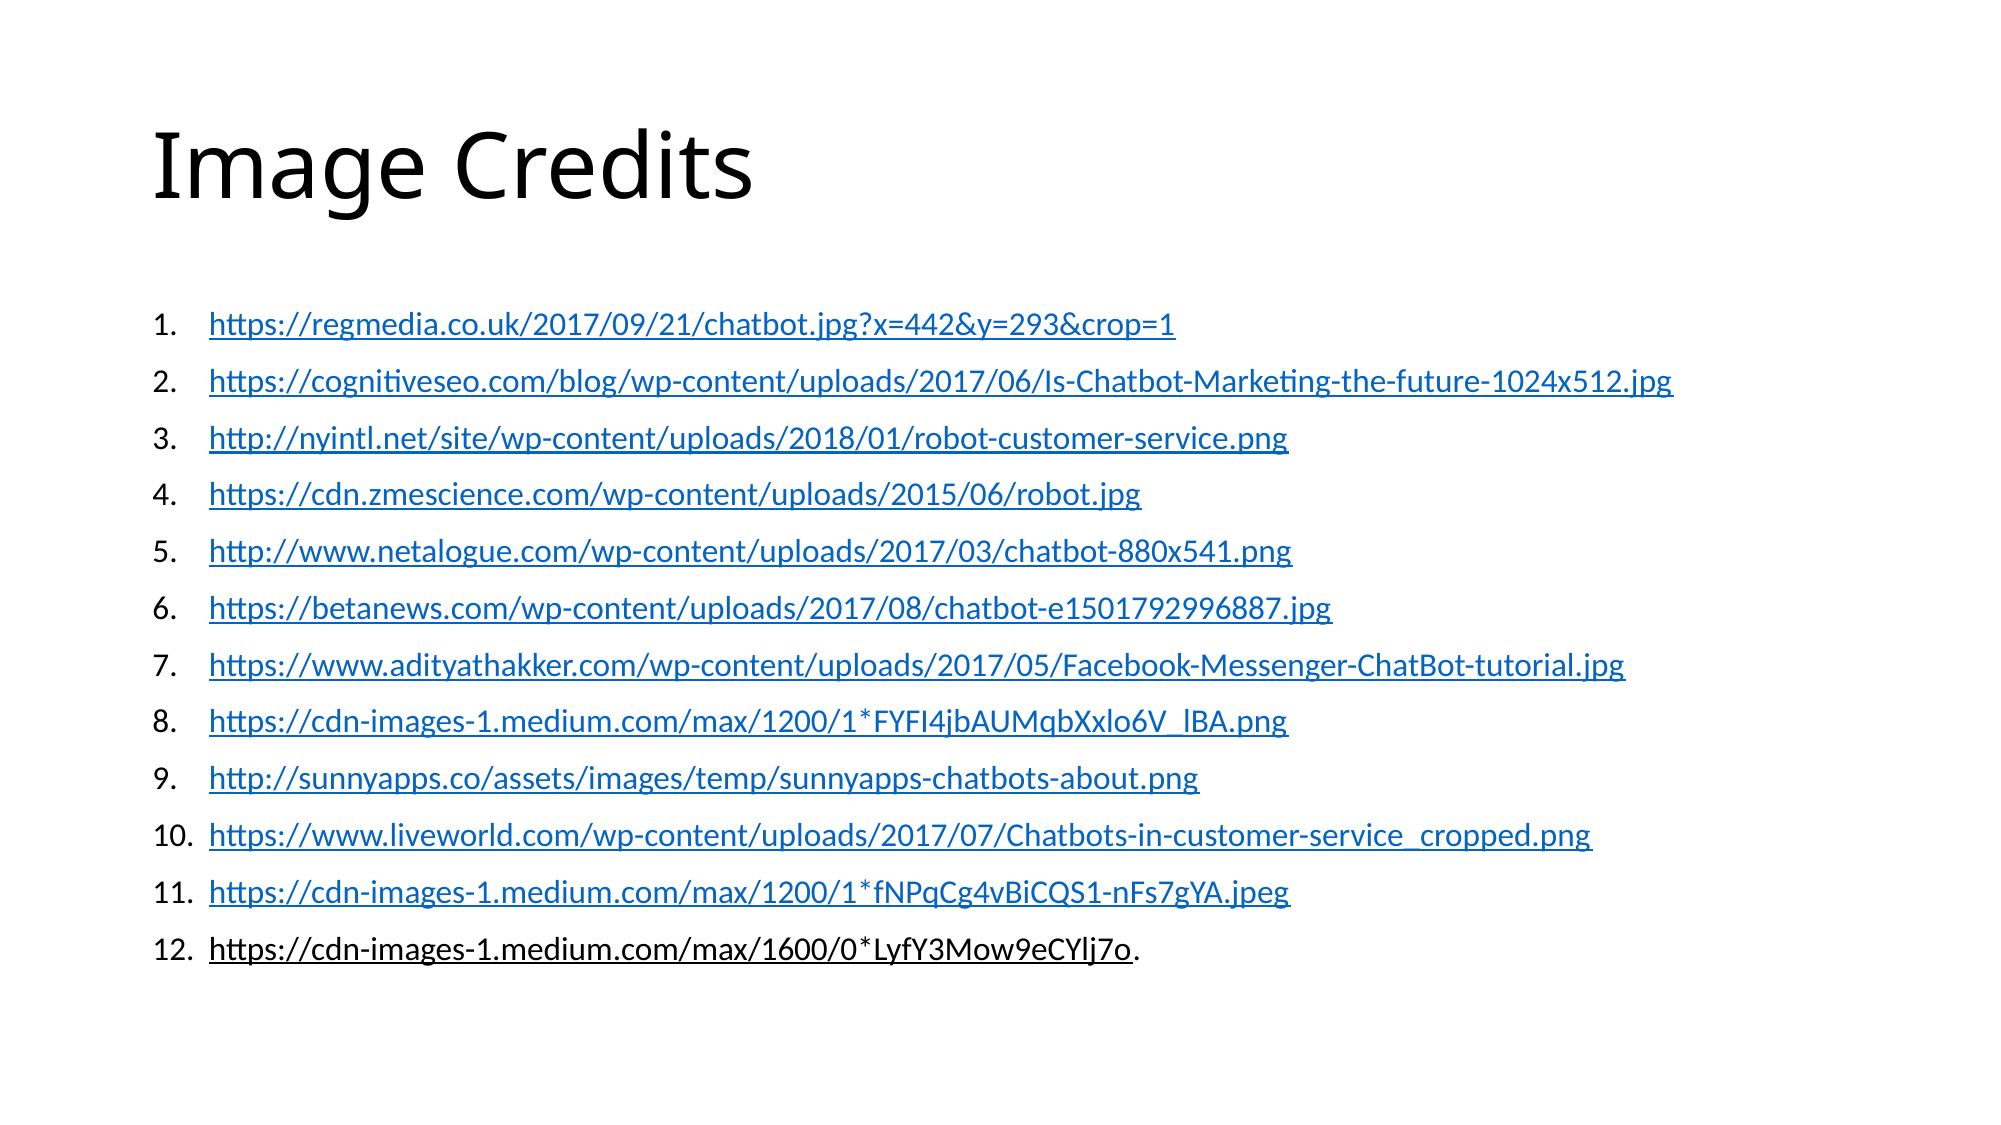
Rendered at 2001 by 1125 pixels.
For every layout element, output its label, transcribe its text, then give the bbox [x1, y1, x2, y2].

title Image Credits [137, 59, 1863, 278]
list https://regmedia.co.uk/2017/09/21/chatbot.jpg?x=442&y=293&crop=1 https://cognitiveseo.com/blog/wp-content/uploads/2017/06/Is-Chatbot-Marketing-the-future-1024x512.jpg http://nyintl.net/site/wp-content/uploads/2018/01/robot-customer-service.png https://cdn.zmescience.com/wp-content/uploads/2015/06/robot.jpg http://www.netalogue.com/wp-content/uploads/2017/03/chatbot-880x541.png https://betanews.com/wp-content/uploads/2017/08/chatbot-e1501792996887.jpg https://www.adityathakker.com/wp-content/uploads/2017/05/Facebook-Messenger-ChatBot-tutorial.jpg https://cdn-images-1.medium.com/max/1200/1*FYFI4jbAUMqbXxlo6V_lBA.png http://sunnyapps.co/assets/images/temp/sunnyapps-chatbots-about.png https://www.liveworld.com/wp-content/uploads/2017/07/Chatbots-in-customer-service_cropped.png https://cdn-images-1.medium.com/max/1200/1*fNPqCg4vBiCQS1-nFs7gYA.jpeg https://cdn-images-1.medium.com/max/1600/0*LyfY3Mow9eCYlj7o. [137, 299, 1863, 1014]
